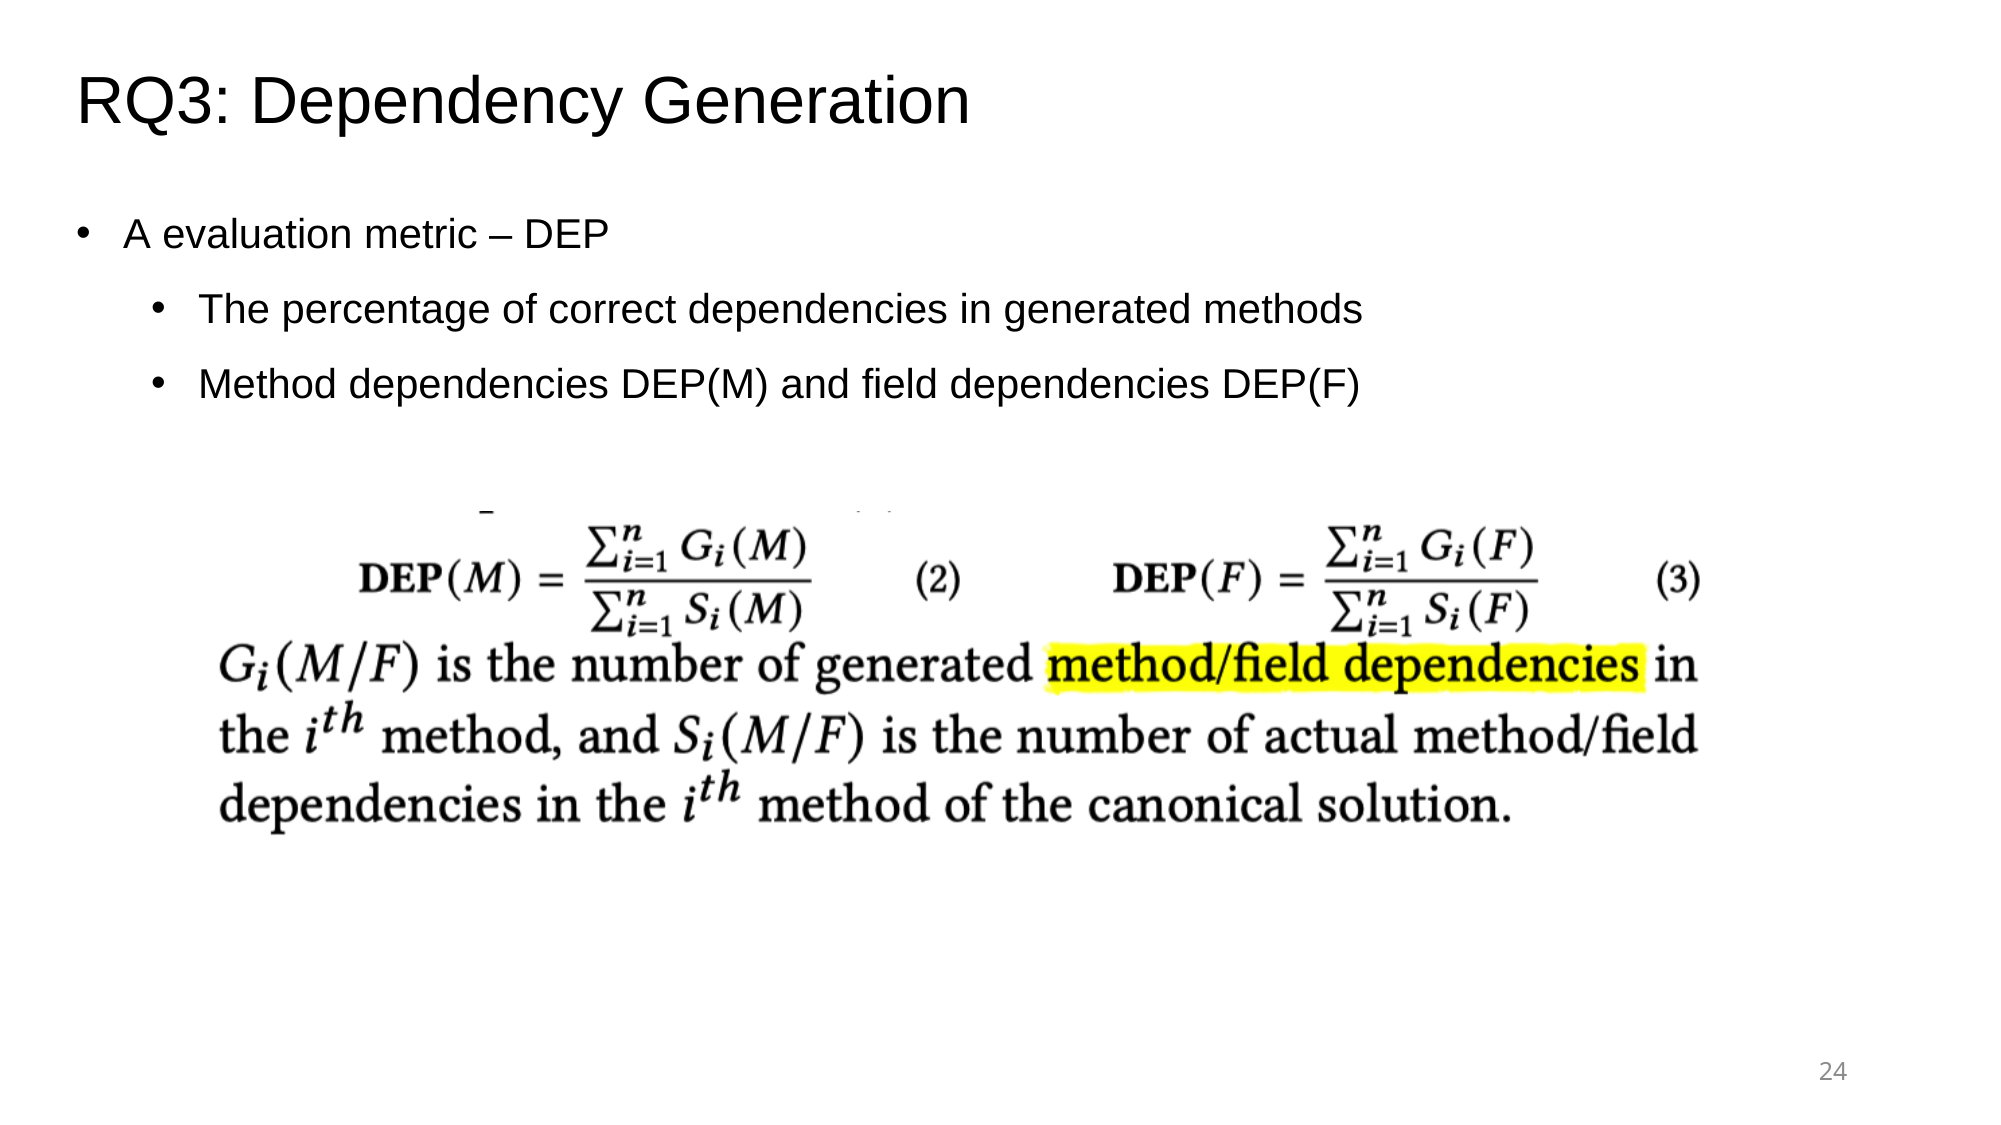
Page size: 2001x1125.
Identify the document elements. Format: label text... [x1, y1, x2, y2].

text_box RQ3: Dependency Generation [61, 49, 1000, 145]
picture [216, 511, 1720, 840]
slide_number 24 [1412, 1042, 1863, 1103]
text_box A evaluation metric – DEP The percentage of correct dependencies in generated methods Method dependencies DEP(M) and field dependencies DEP(F) [61, 174, 1908, 490]
